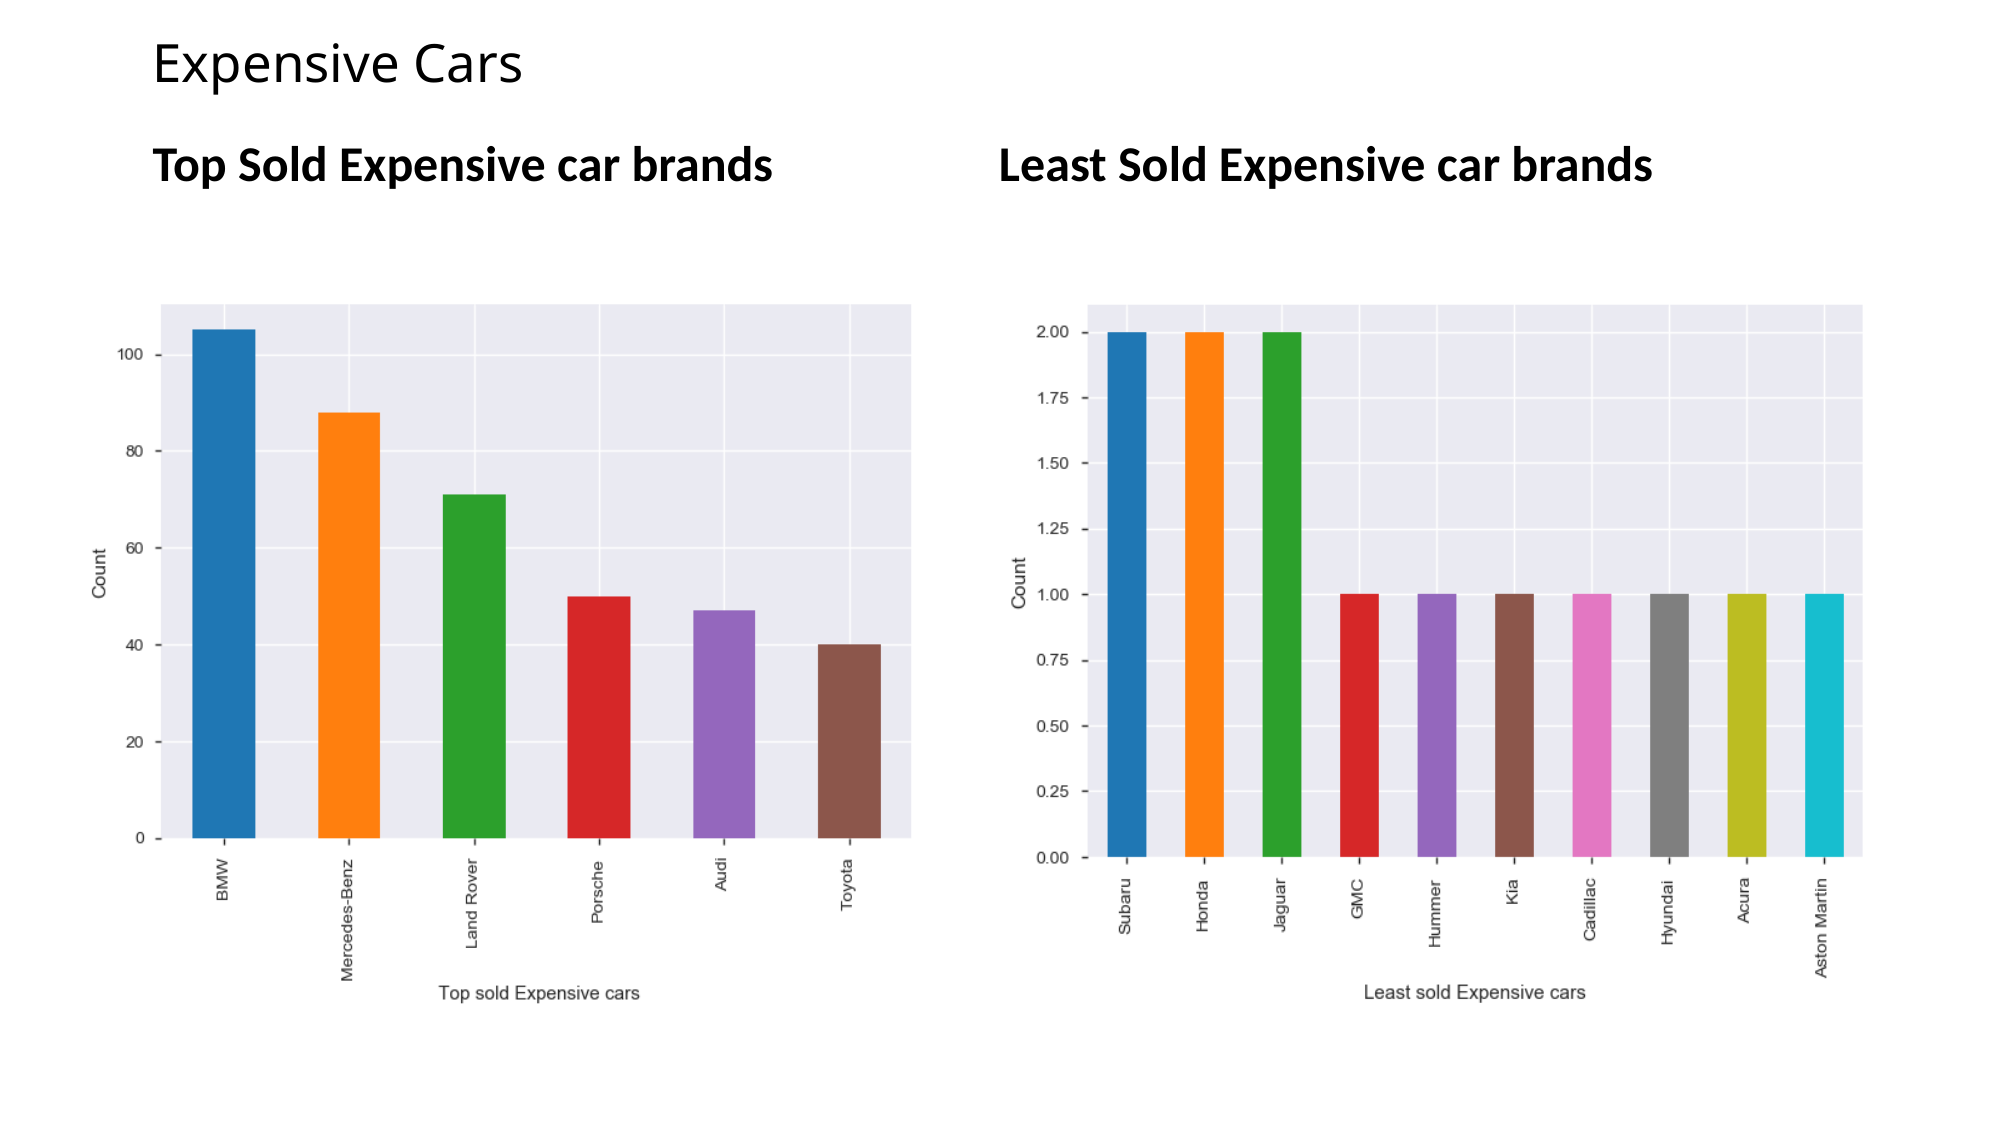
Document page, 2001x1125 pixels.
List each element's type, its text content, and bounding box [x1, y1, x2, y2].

list Least Sold Expensive car brands [983, 88, 1863, 200]
list Top Sold Expensive car brands [137, 88, 983, 200]
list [999, 288, 1879, 1016]
title Expensive Cars [137, 29, 1863, 88]
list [80, 288, 927, 1016]
